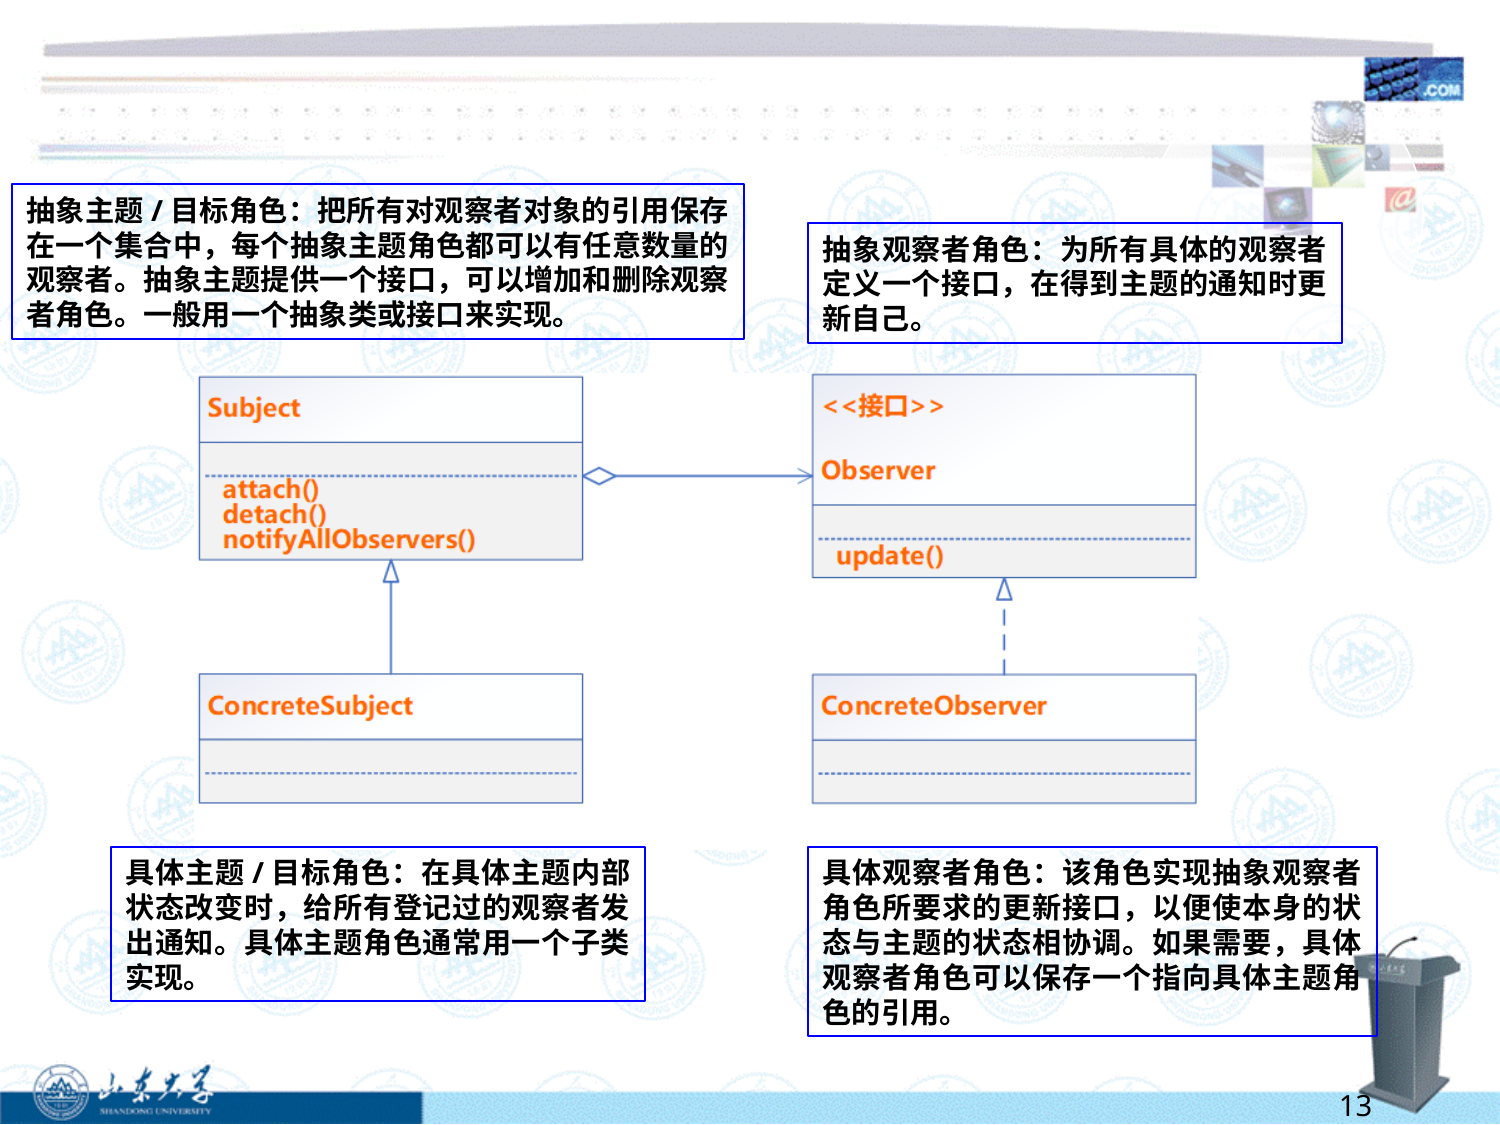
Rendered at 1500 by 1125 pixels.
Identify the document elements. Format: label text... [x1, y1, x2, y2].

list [194, 373, 1198, 850]
text_box 抽象观察者角色：为所有具体的观察者定义一个接口，在得到主题的通知时更新自己。 [807, 223, 1343, 343]
text_box 具体主题/目标角色：在具体主题内部状态改变时，给所有登记过的观察者发出通知。具体主题角色通常用一个子类实现。 [110, 846, 646, 1002]
slide_number 13 [1074, 1082, 1388, 1125]
picture [0, 1, 1500, 1124]
text_box 抽象主题/目标角色：把所有对观察者对象的引用保存在一个集合中，每个抽象主题角色都可以有任意数量的观察者。抽象主题提供一个接口，可以增加和删除观察者角色。一般用一个抽象类或接口来实现。 [11, 184, 744, 339]
text_box 具体观察者角色：该角色实现抽象观察者角色所要求的更新接口，以便使本身的状态与主题的状态相协调。如果需要，具体观察者角色可以保存一个指向具体主题角色的引用。 [807, 846, 1377, 1037]
